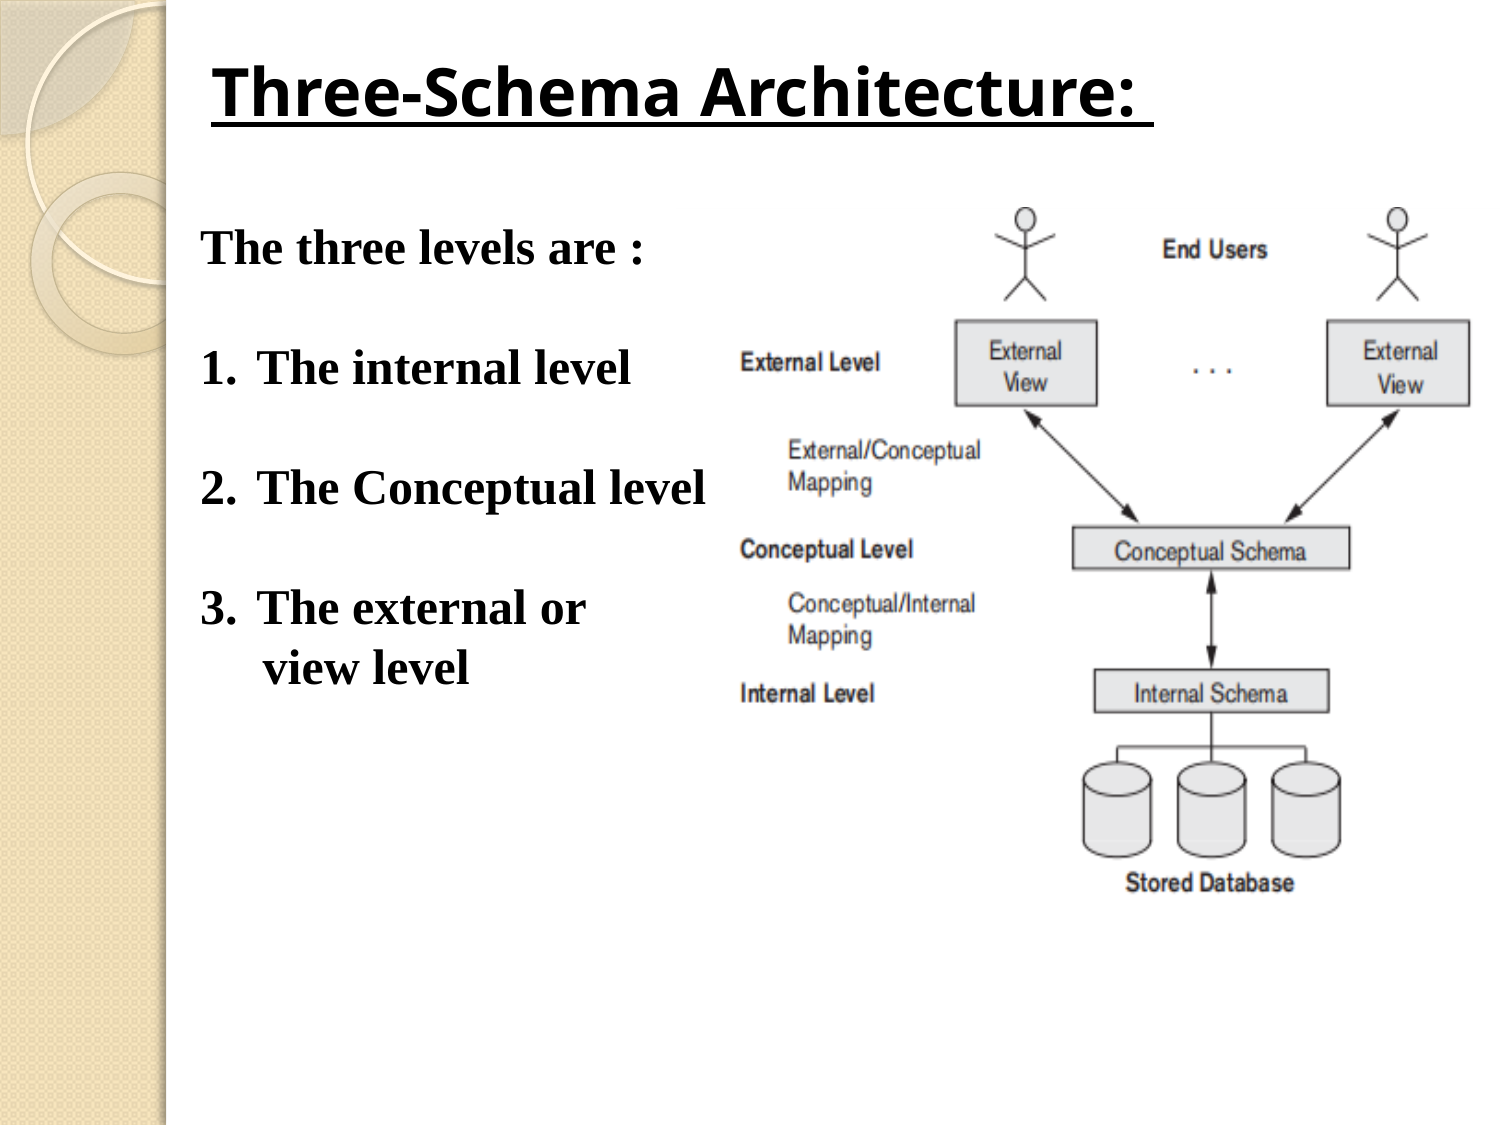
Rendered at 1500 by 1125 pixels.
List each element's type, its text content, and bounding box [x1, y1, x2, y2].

picture [676, 206, 1500, 917]
list Three-Schema Architecture: [183, 42, 1471, 1083]
text_box The three levels are : The internal level The Conceptual level The external or view level [185, 207, 672, 702]
